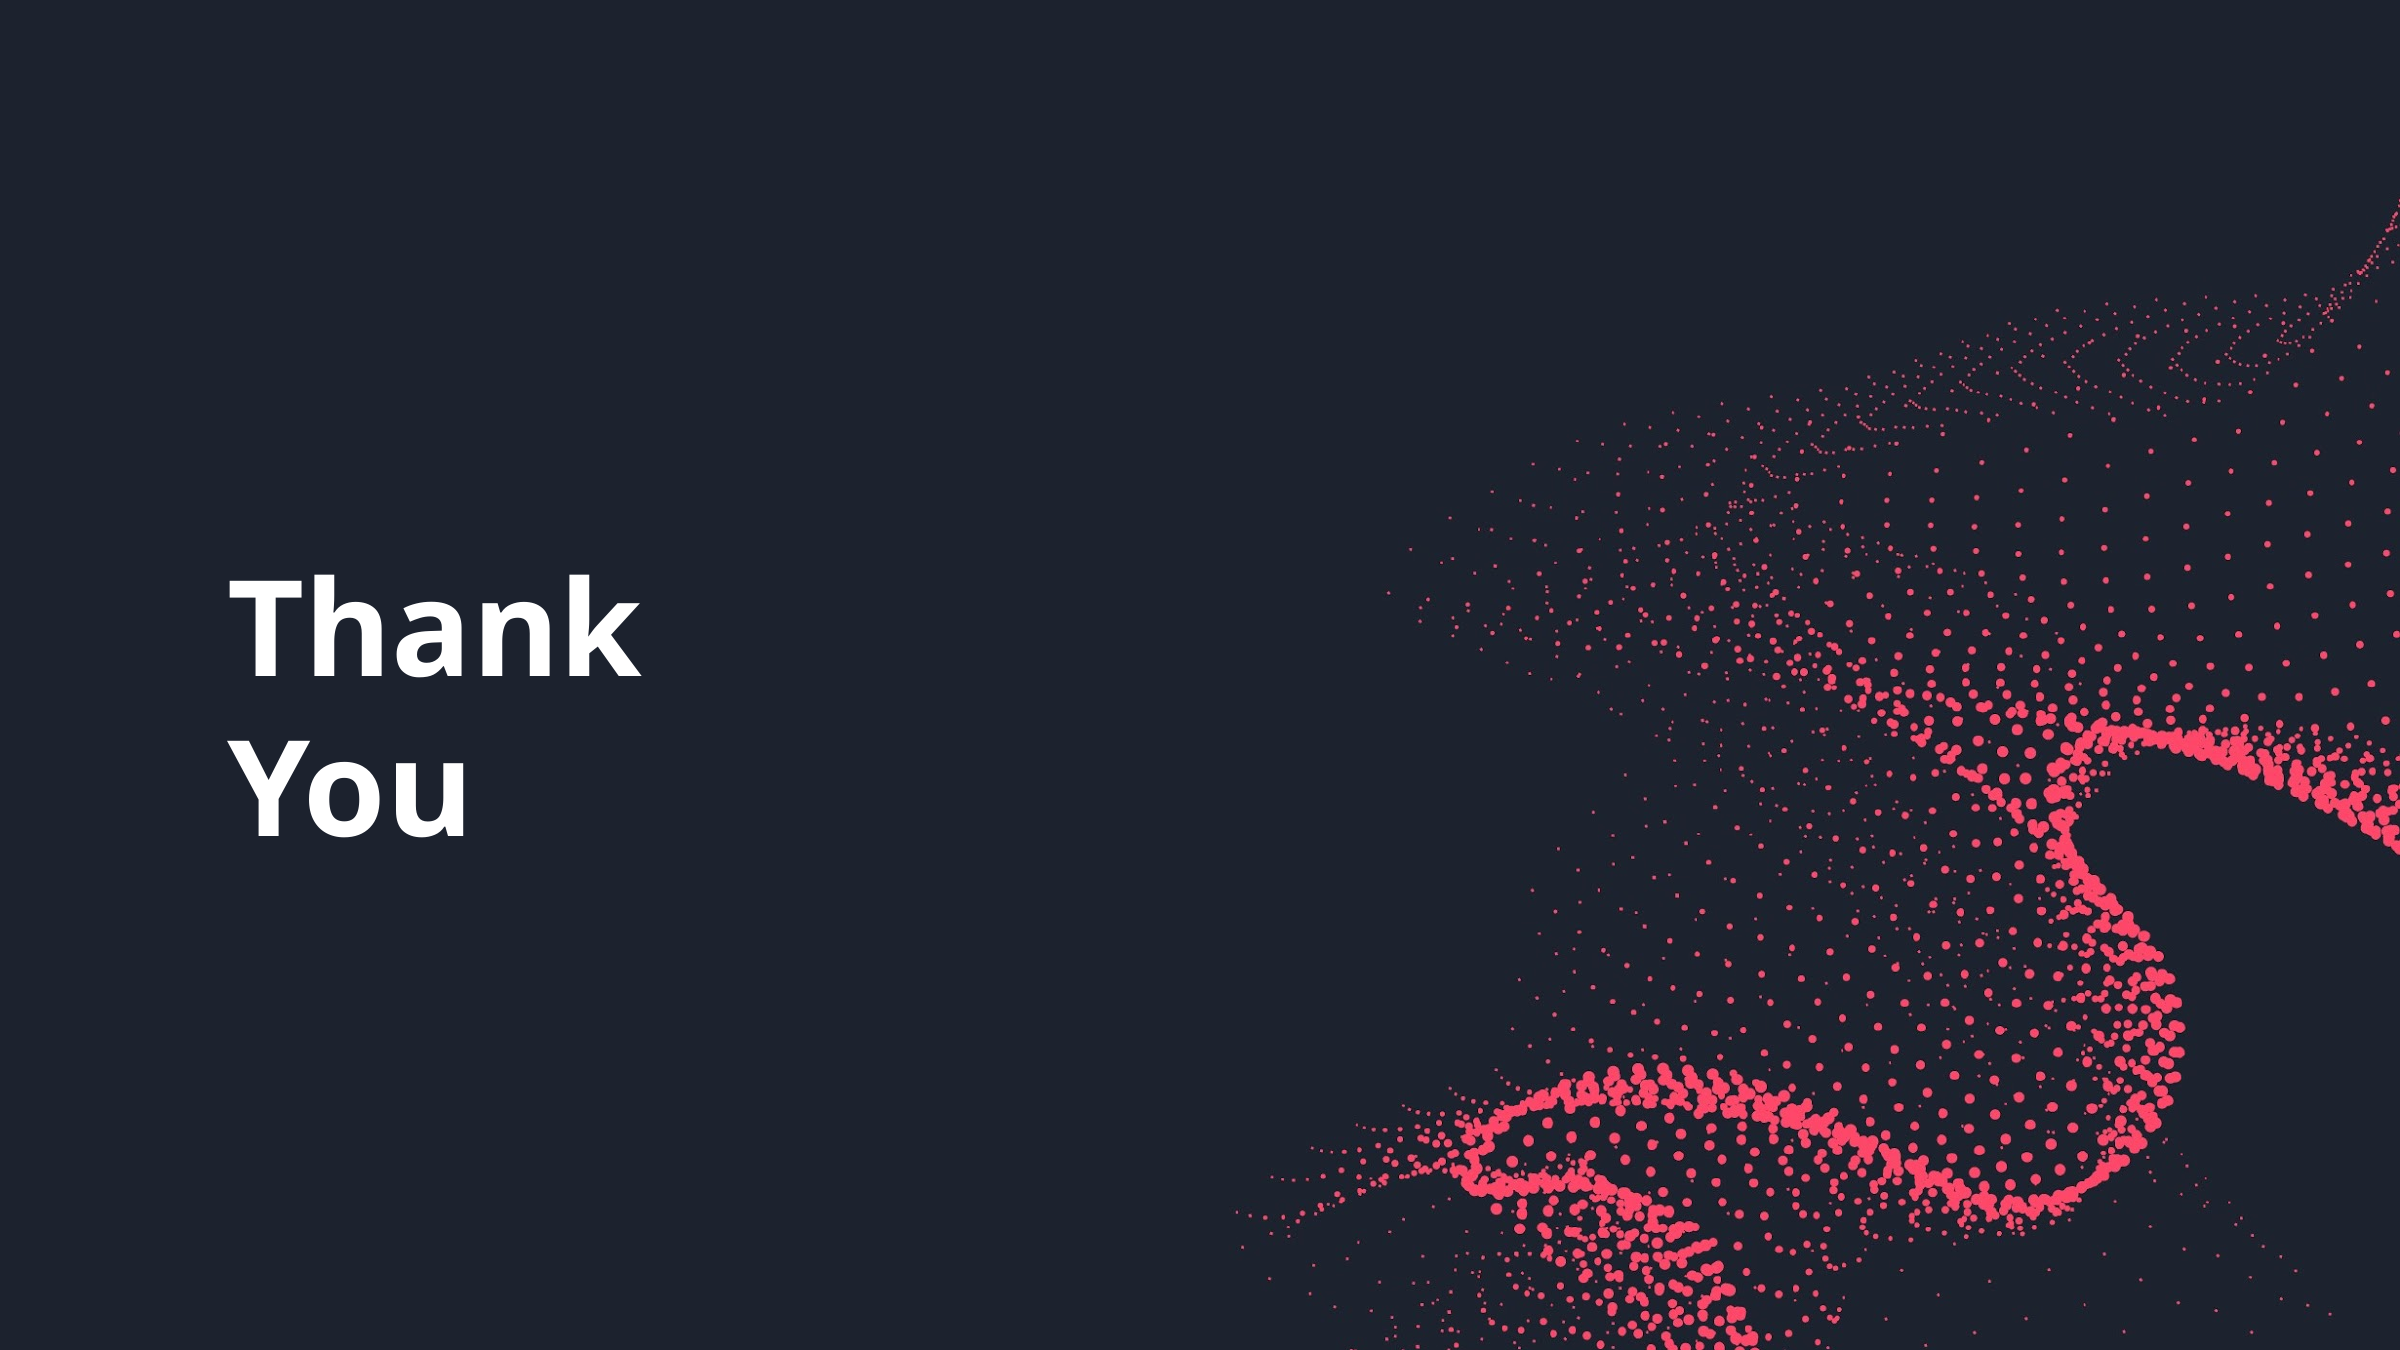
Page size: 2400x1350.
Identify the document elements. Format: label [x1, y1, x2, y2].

text_box [0, 0, 2400, 1350]
